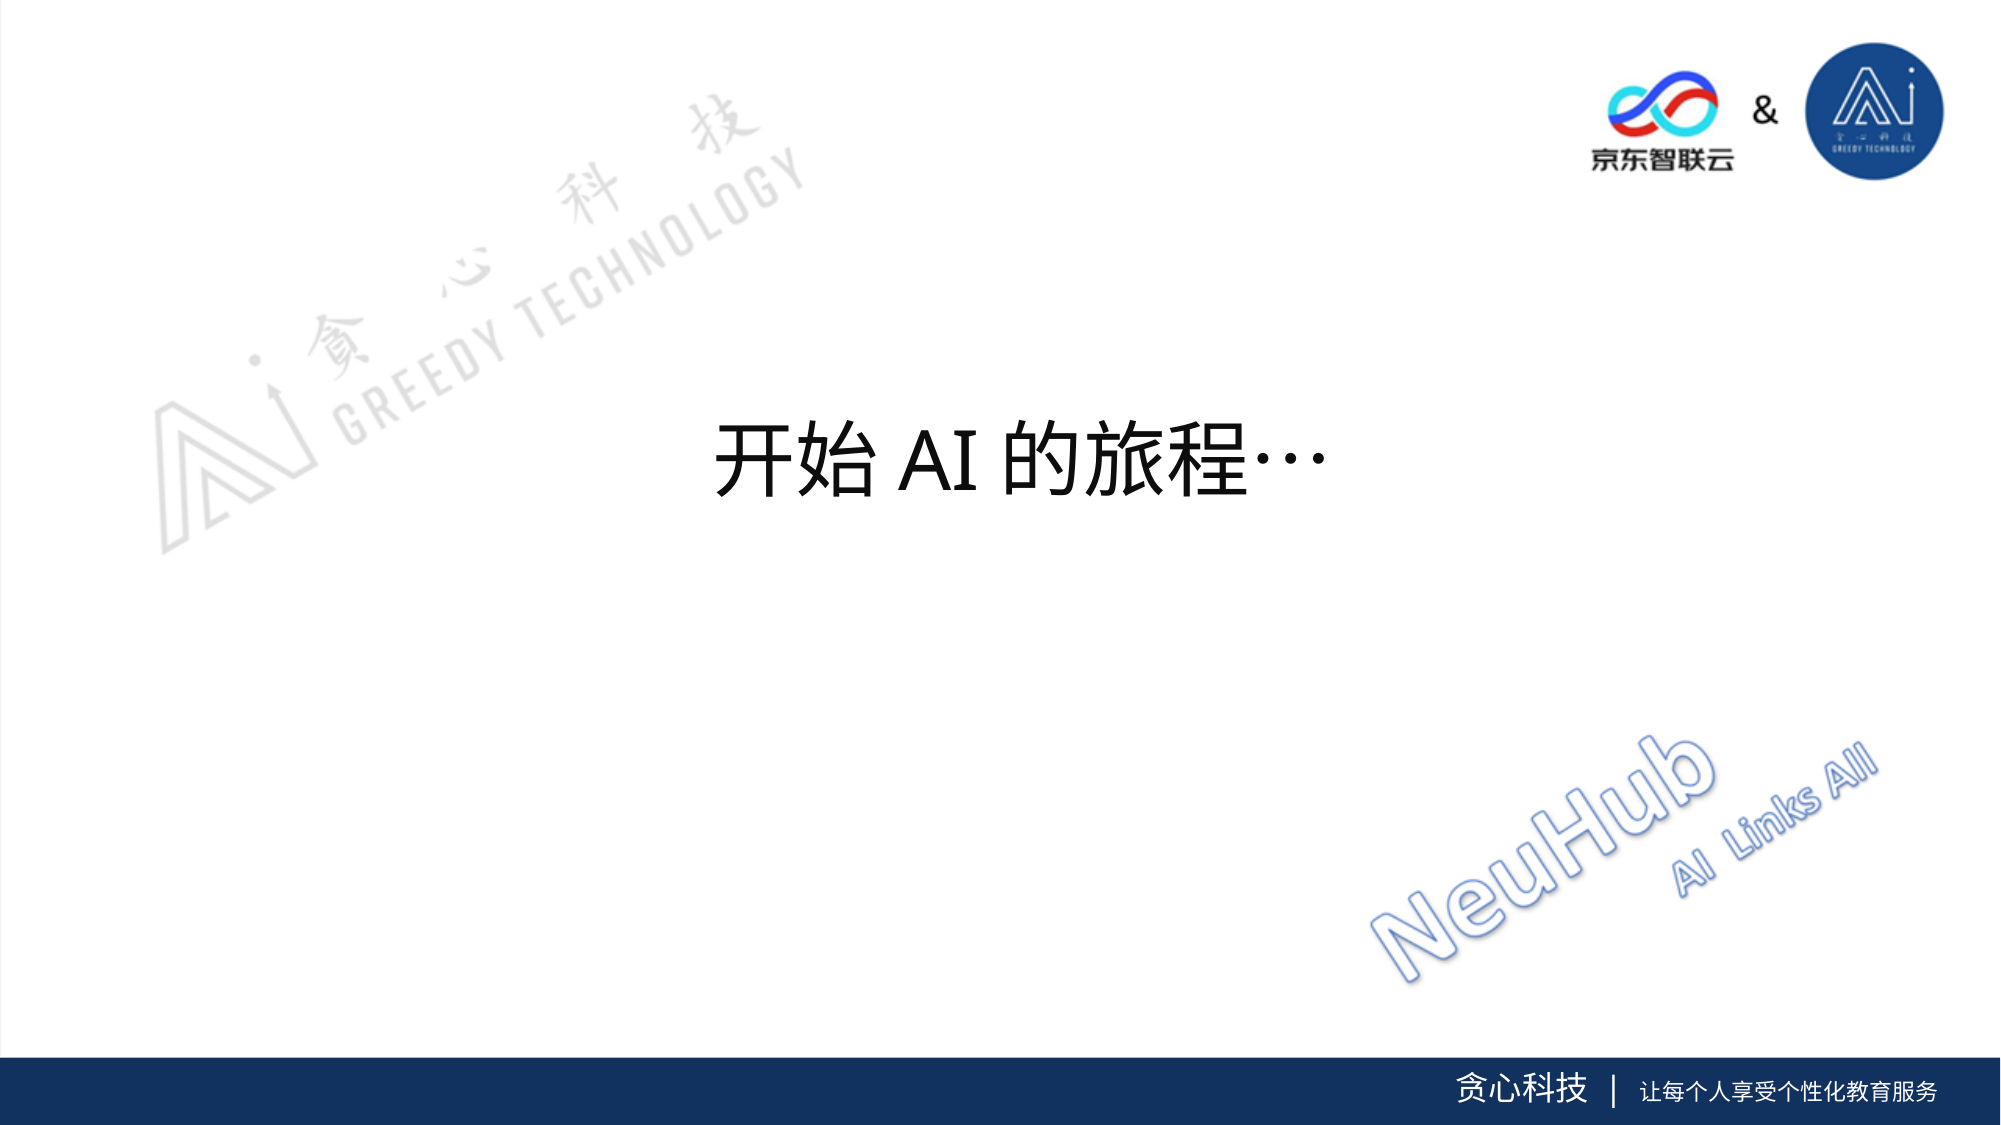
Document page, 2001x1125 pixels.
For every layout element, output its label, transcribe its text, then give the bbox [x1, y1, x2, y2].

text_box 开始AI的旅程… [305, 399, 1740, 515]
picture [0, 0, 2001, 1125]
